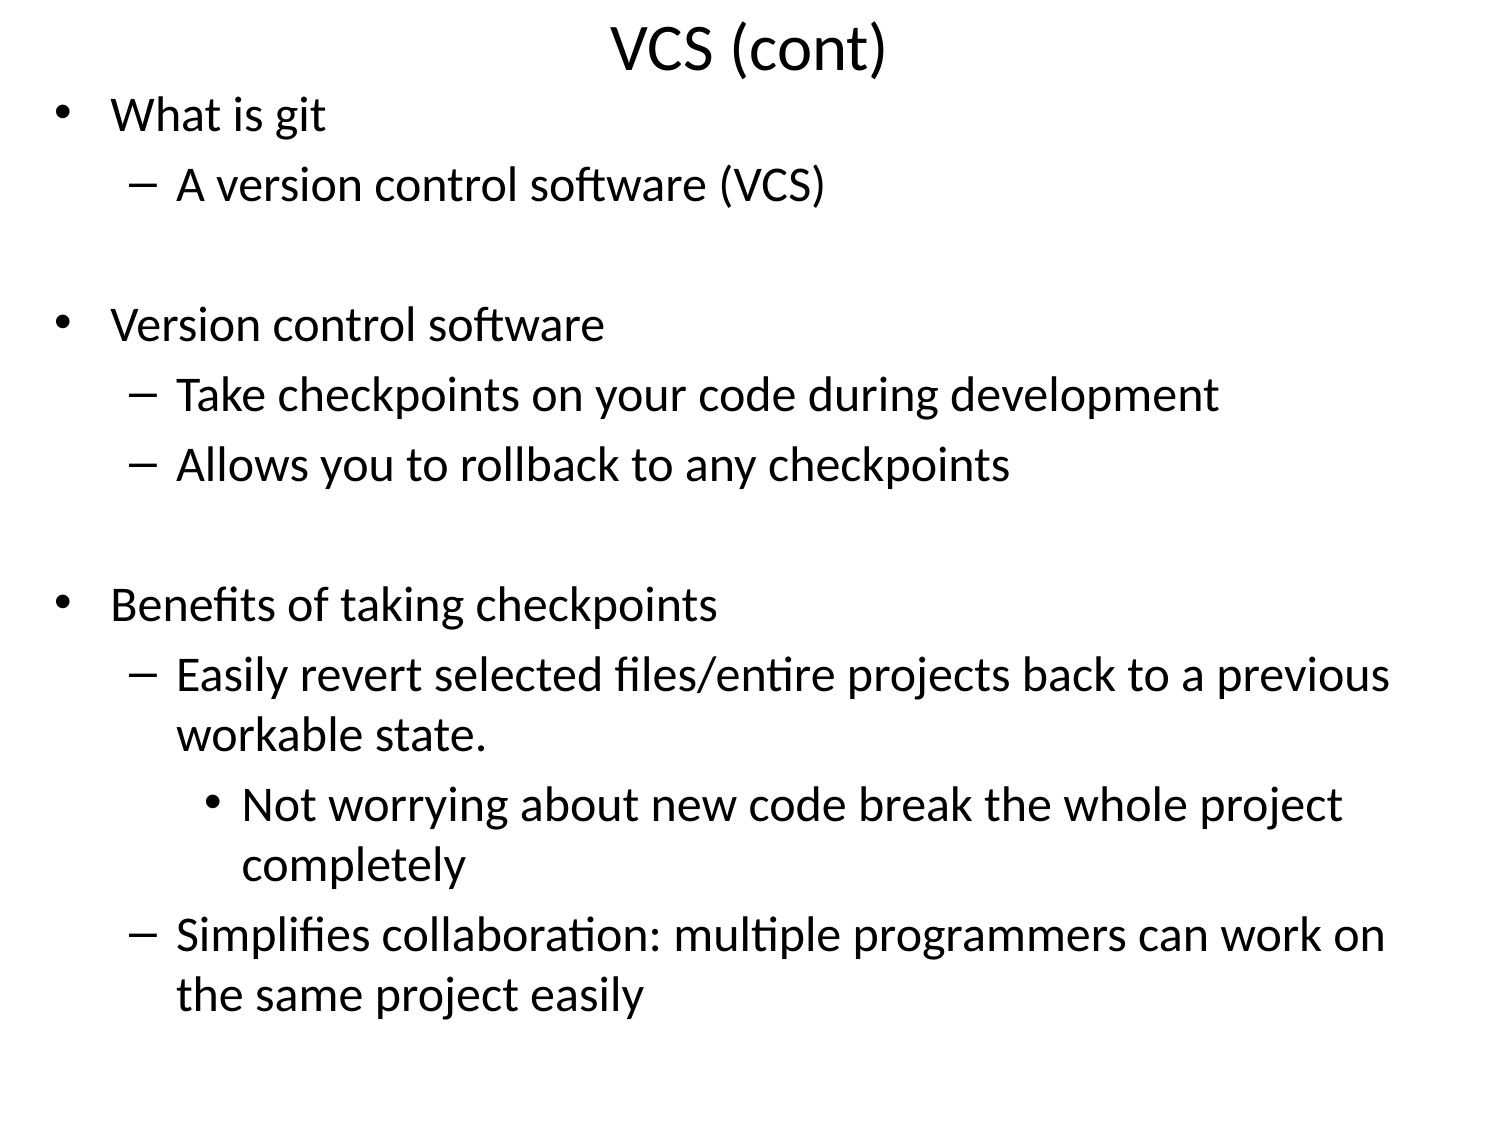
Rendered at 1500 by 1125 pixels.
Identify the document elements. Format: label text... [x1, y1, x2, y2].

title VCS (cont) [75, 0, 1425, 73]
text_box What is git A version control software (VCS) Version control software Take checkpoints on your code during development Allows you to rollback to any checkpoints Benefits of taking checkpoints Easily revert selected files/entire projects back to a previous workable state. Not worrying about new code break the whole project completely Simplifies collaboration: multiple programmers can work on the same project easily [39, 73, 1461, 1103]
